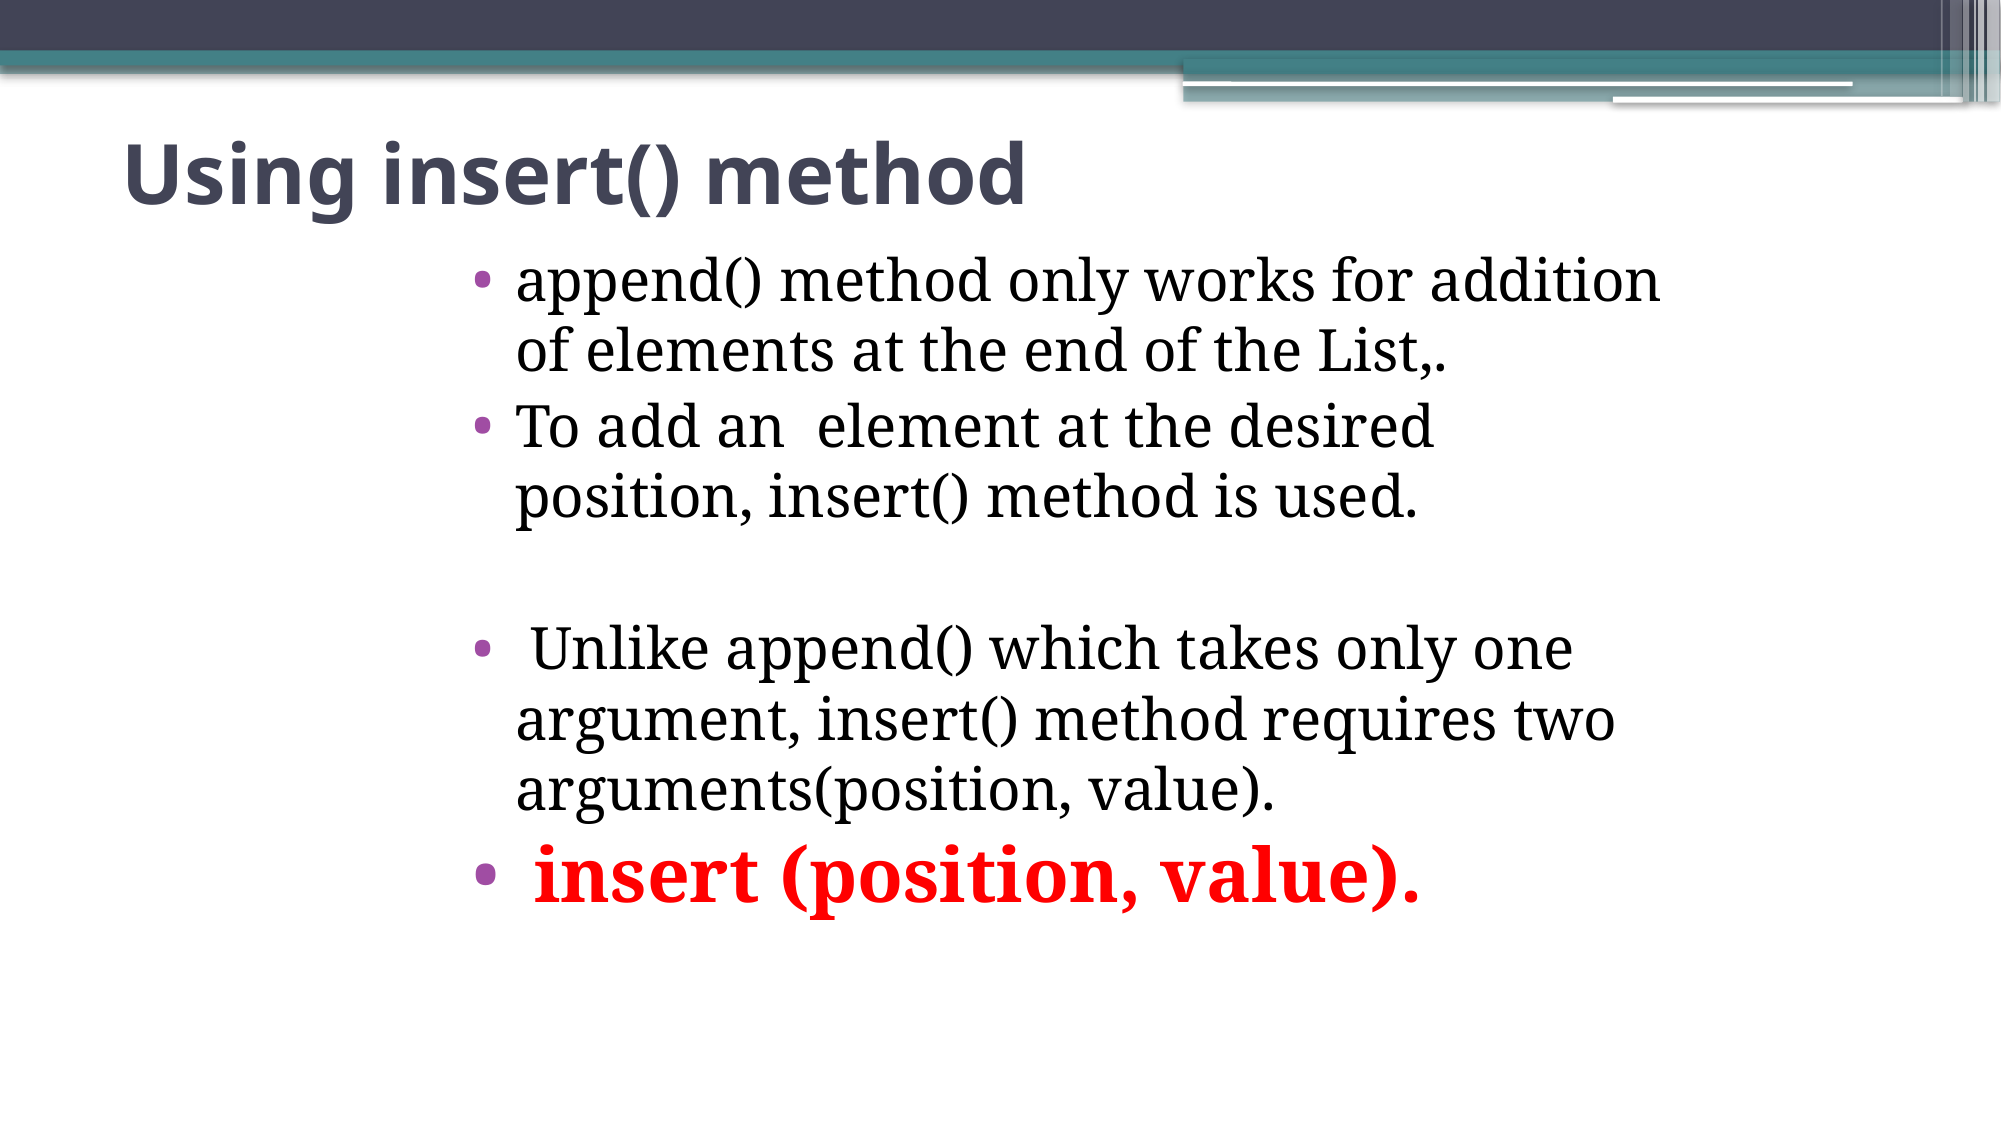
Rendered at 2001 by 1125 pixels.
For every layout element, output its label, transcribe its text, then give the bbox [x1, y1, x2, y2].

title Using insert() method [106, 83, 1907, 259]
list append() method only works for addition of elements at the end of the List,. To add an element at the desired position, insert() method is used. Unlike append() which takes only one argument, insert() method requires two arguments(position, value). insert (position, value). [440, 235, 1701, 950]
